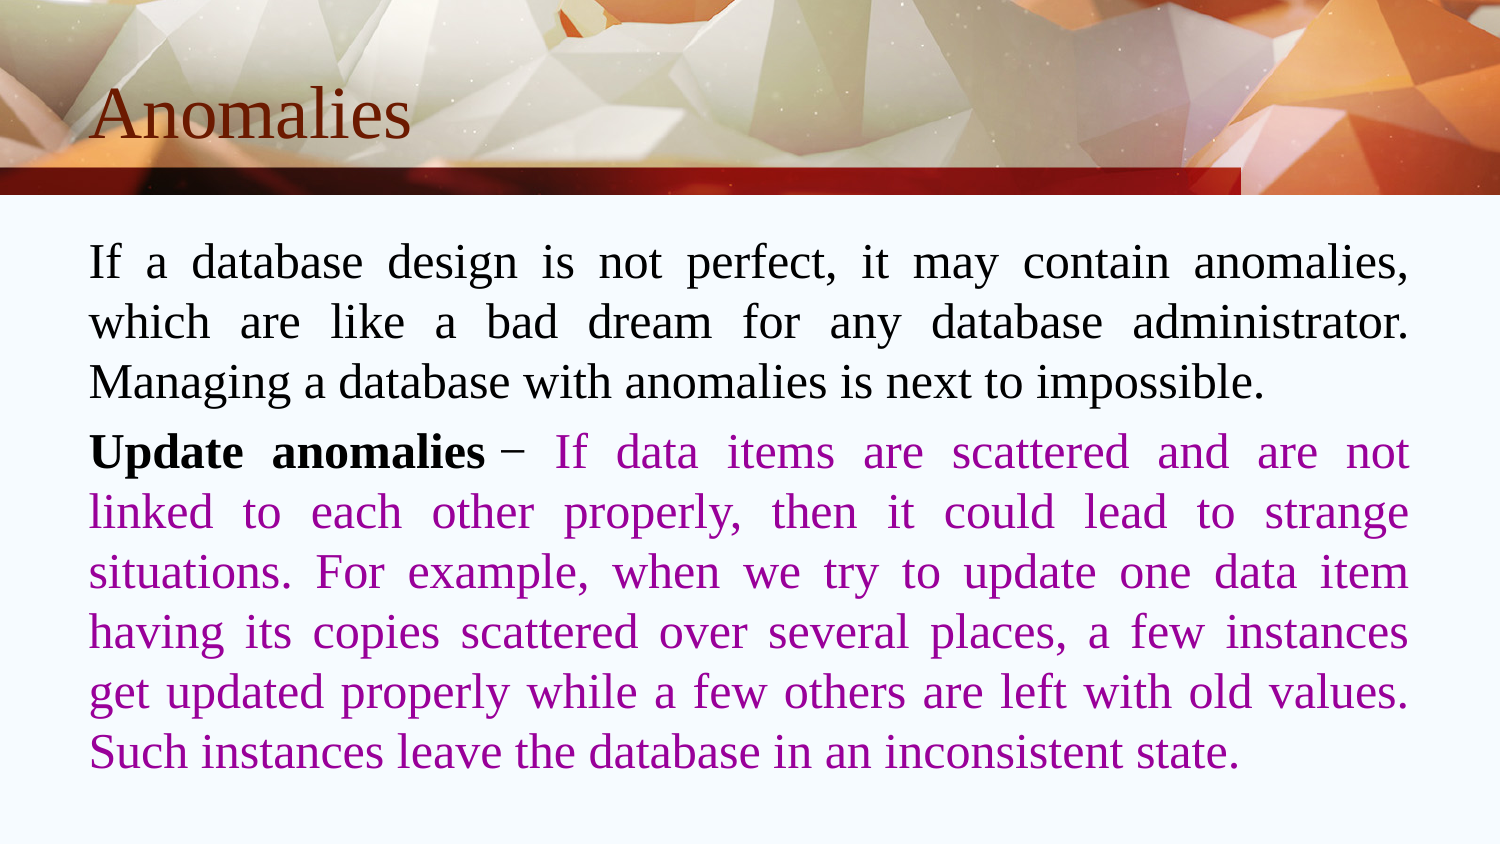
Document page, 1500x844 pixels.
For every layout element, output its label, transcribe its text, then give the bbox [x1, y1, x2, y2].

picture [0, 0, 1500, 844]
list If a database design is not perfect, it may contain anomalies, which are like a bad dream for any database administrator. Managing a database with anomalies is next to impossible. Update anomalies − If data items are scattered and are not linked to each other properly, then it could lead to strange situations. For example, when we try to update one data item having its copies scattered over several places, a few instances get updated properly while a few others are left with old values. Such instances leave the database in an inconsistent state. [73, 221, 1427, 798]
title Anomalies [73, 46, 1427, 172]
